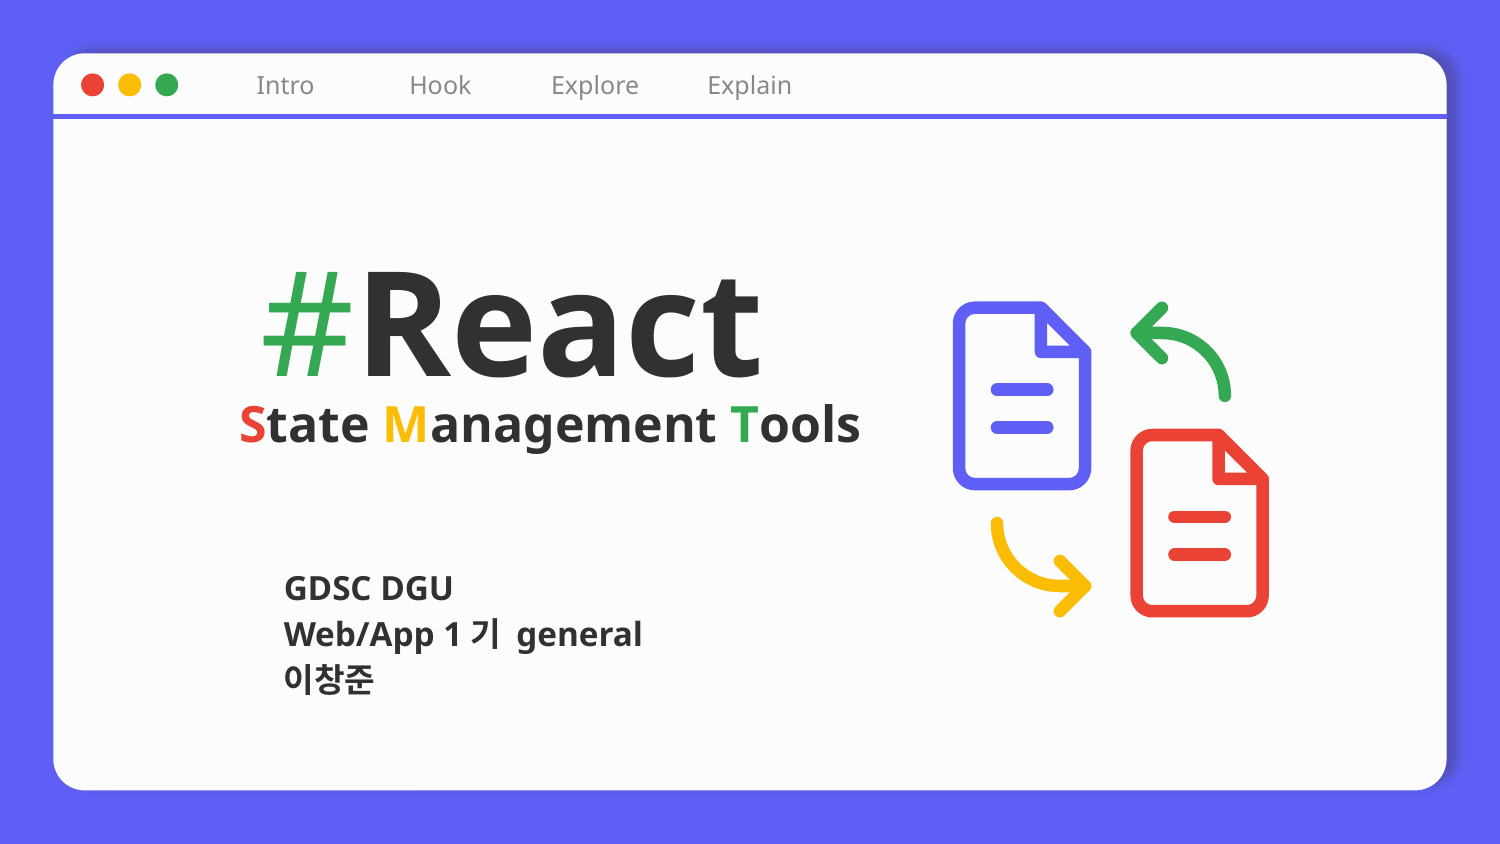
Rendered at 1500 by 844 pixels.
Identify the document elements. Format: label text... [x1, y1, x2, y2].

text_box [982, 53, 1137, 114]
title #React State Management Tools [187, 195, 914, 468]
text_box [827, 53, 982, 114]
text_box Explain [672, 53, 827, 114]
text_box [80, 73, 179, 97]
text_box Explore [517, 53, 672, 114]
text_box [1291, 53, 1447, 114]
text_box Hook [363, 53, 518, 114]
text_box Intro [208, 53, 363, 114]
text_box [1136, 53, 1292, 114]
subtitle GDSC DGU Web/App 1기 general 이창준 [268, 546, 773, 699]
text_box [958, 307, 1263, 612]
